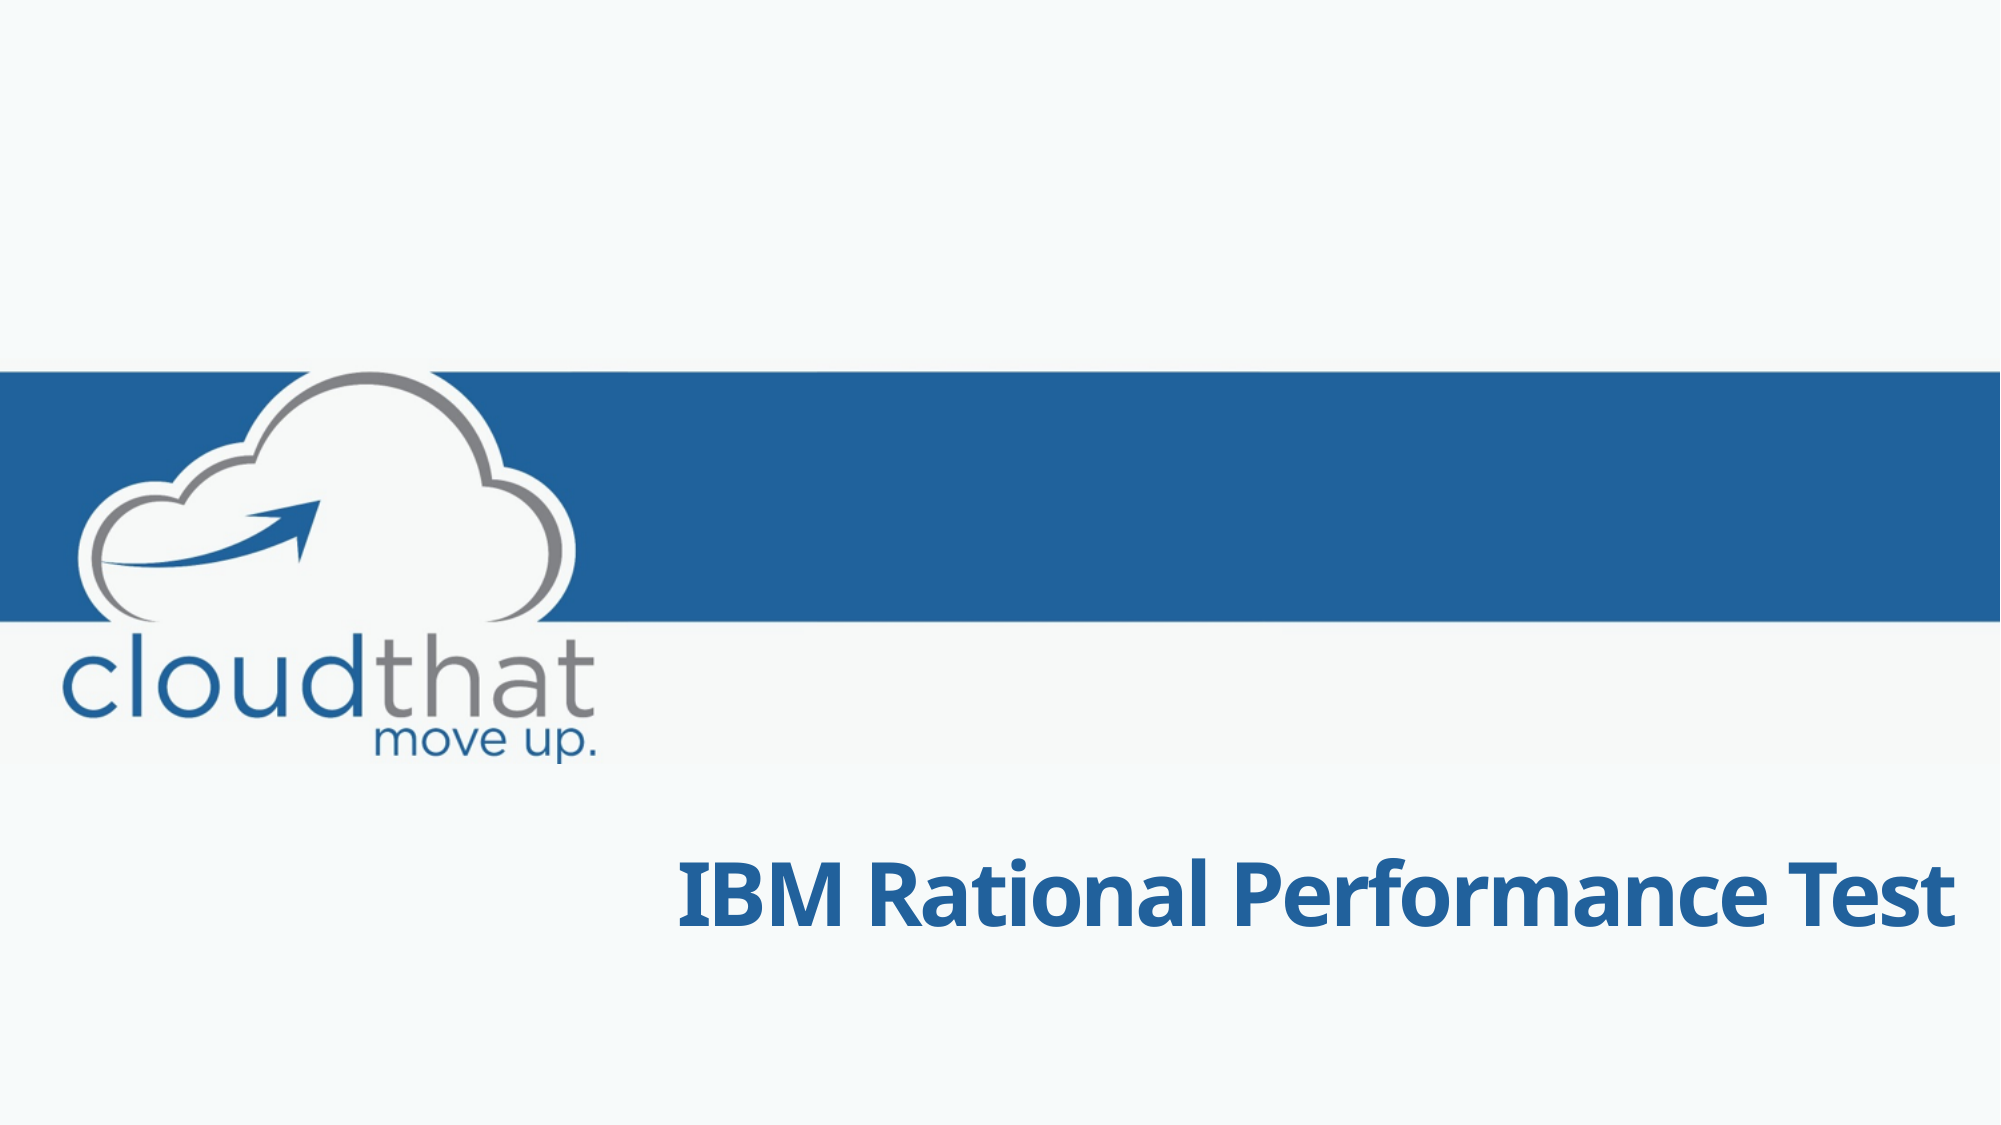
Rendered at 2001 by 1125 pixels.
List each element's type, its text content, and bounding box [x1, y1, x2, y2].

title IBM Rational Performance Test [55, 836, 1959, 945]
picture [0, 358, 2000, 764]
